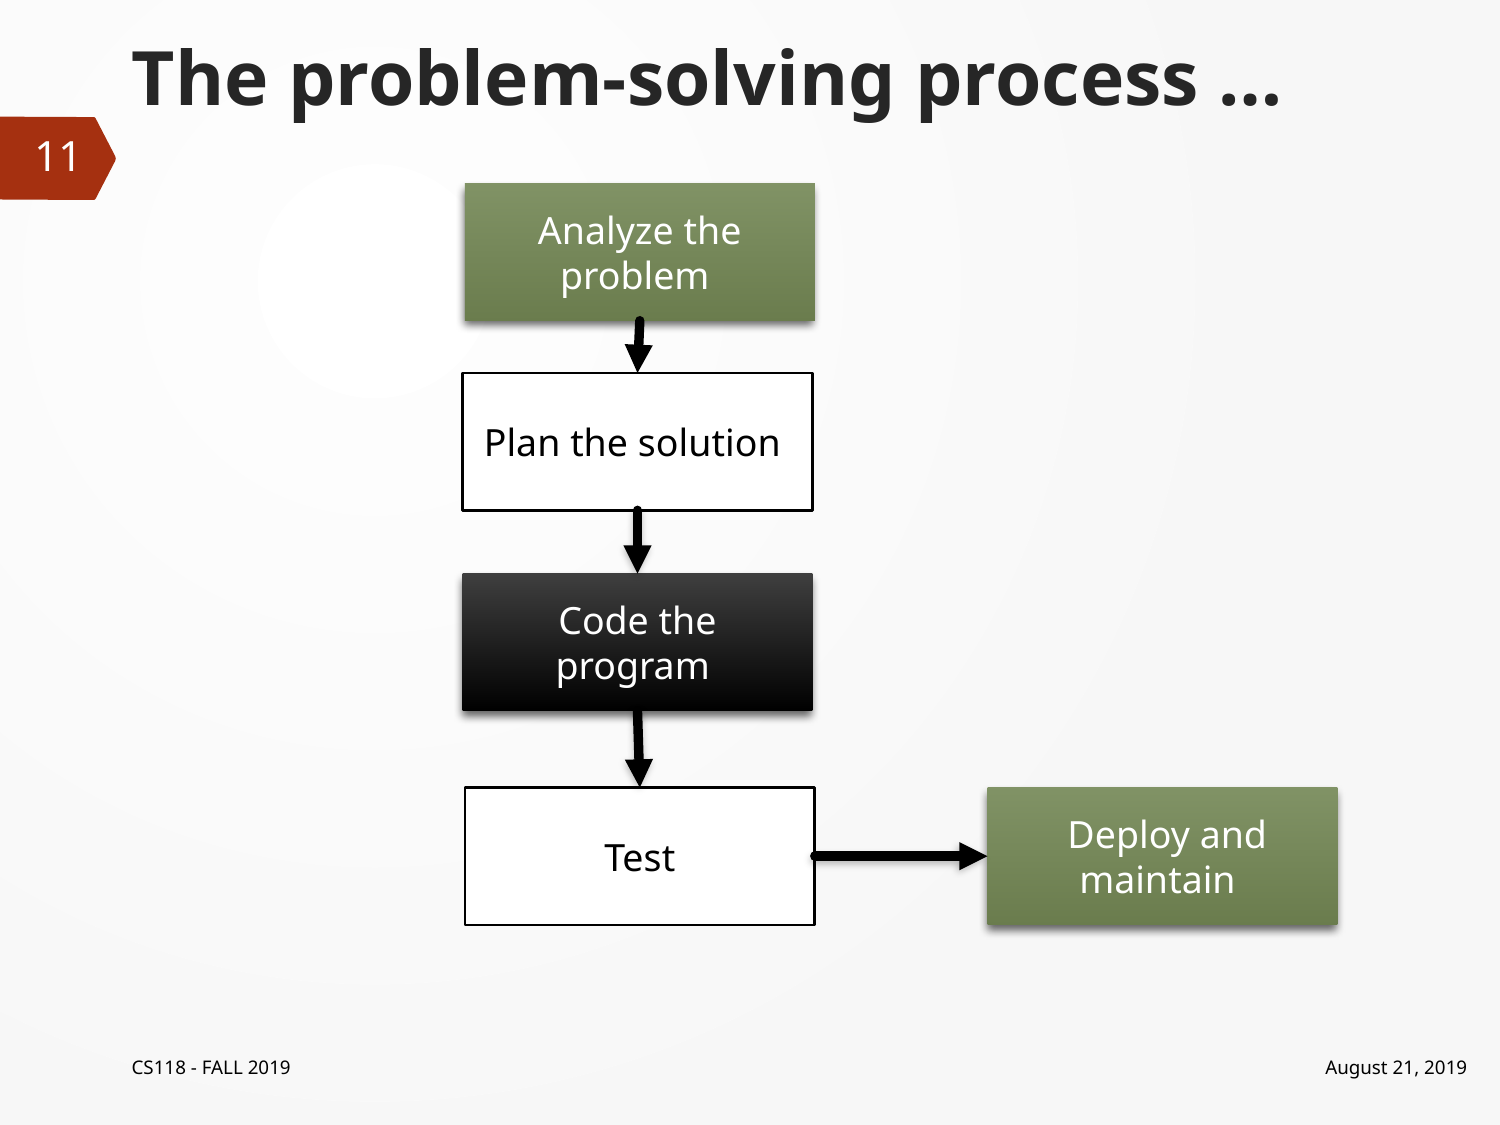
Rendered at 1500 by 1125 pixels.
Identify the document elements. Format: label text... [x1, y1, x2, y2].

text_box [637, 320, 641, 373]
text_box Test [464, 786, 816, 926]
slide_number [1260, 1037, 1483, 1098]
title The problem-solving process … [116, 23, 1483, 158]
footer CS118 - FALL 2019 [116, 1037, 1139, 1098]
slide_number 11 [1, 128, 98, 189]
text_box Code the program [462, 573, 813, 711]
text_box Deploy and maintain [987, 787, 1338, 925]
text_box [637, 710, 641, 788]
text_box Plan the solution [461, 372, 814, 512]
text_box Analyze the problem [464, 183, 815, 321]
